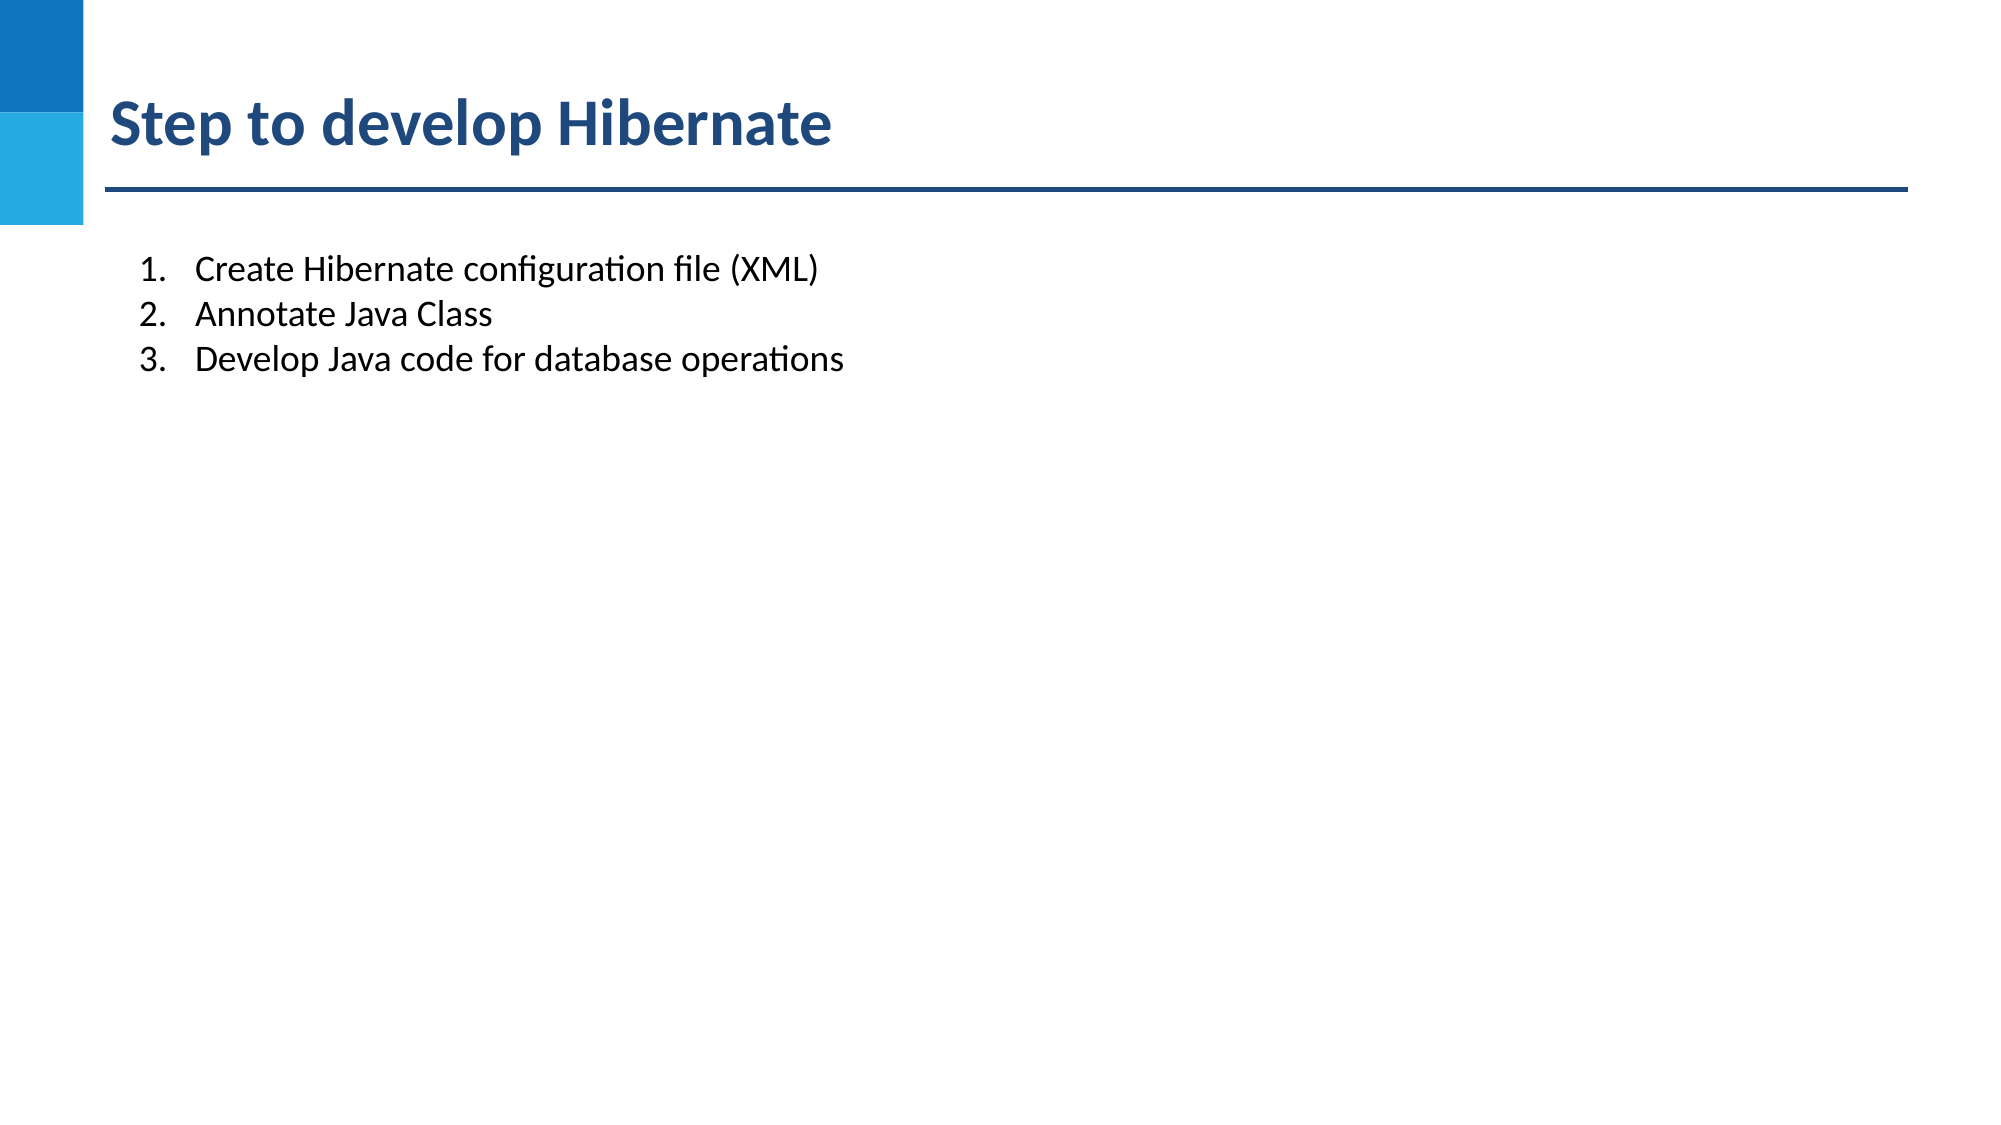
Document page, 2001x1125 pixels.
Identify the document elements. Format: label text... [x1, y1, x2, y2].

text_box Step to develop Hibernate [95, 71, 1408, 167]
text_box Create Hibernate configuration file (XML) Annotate Java Class Develop Java code for database operations [105, 229, 1628, 395]
